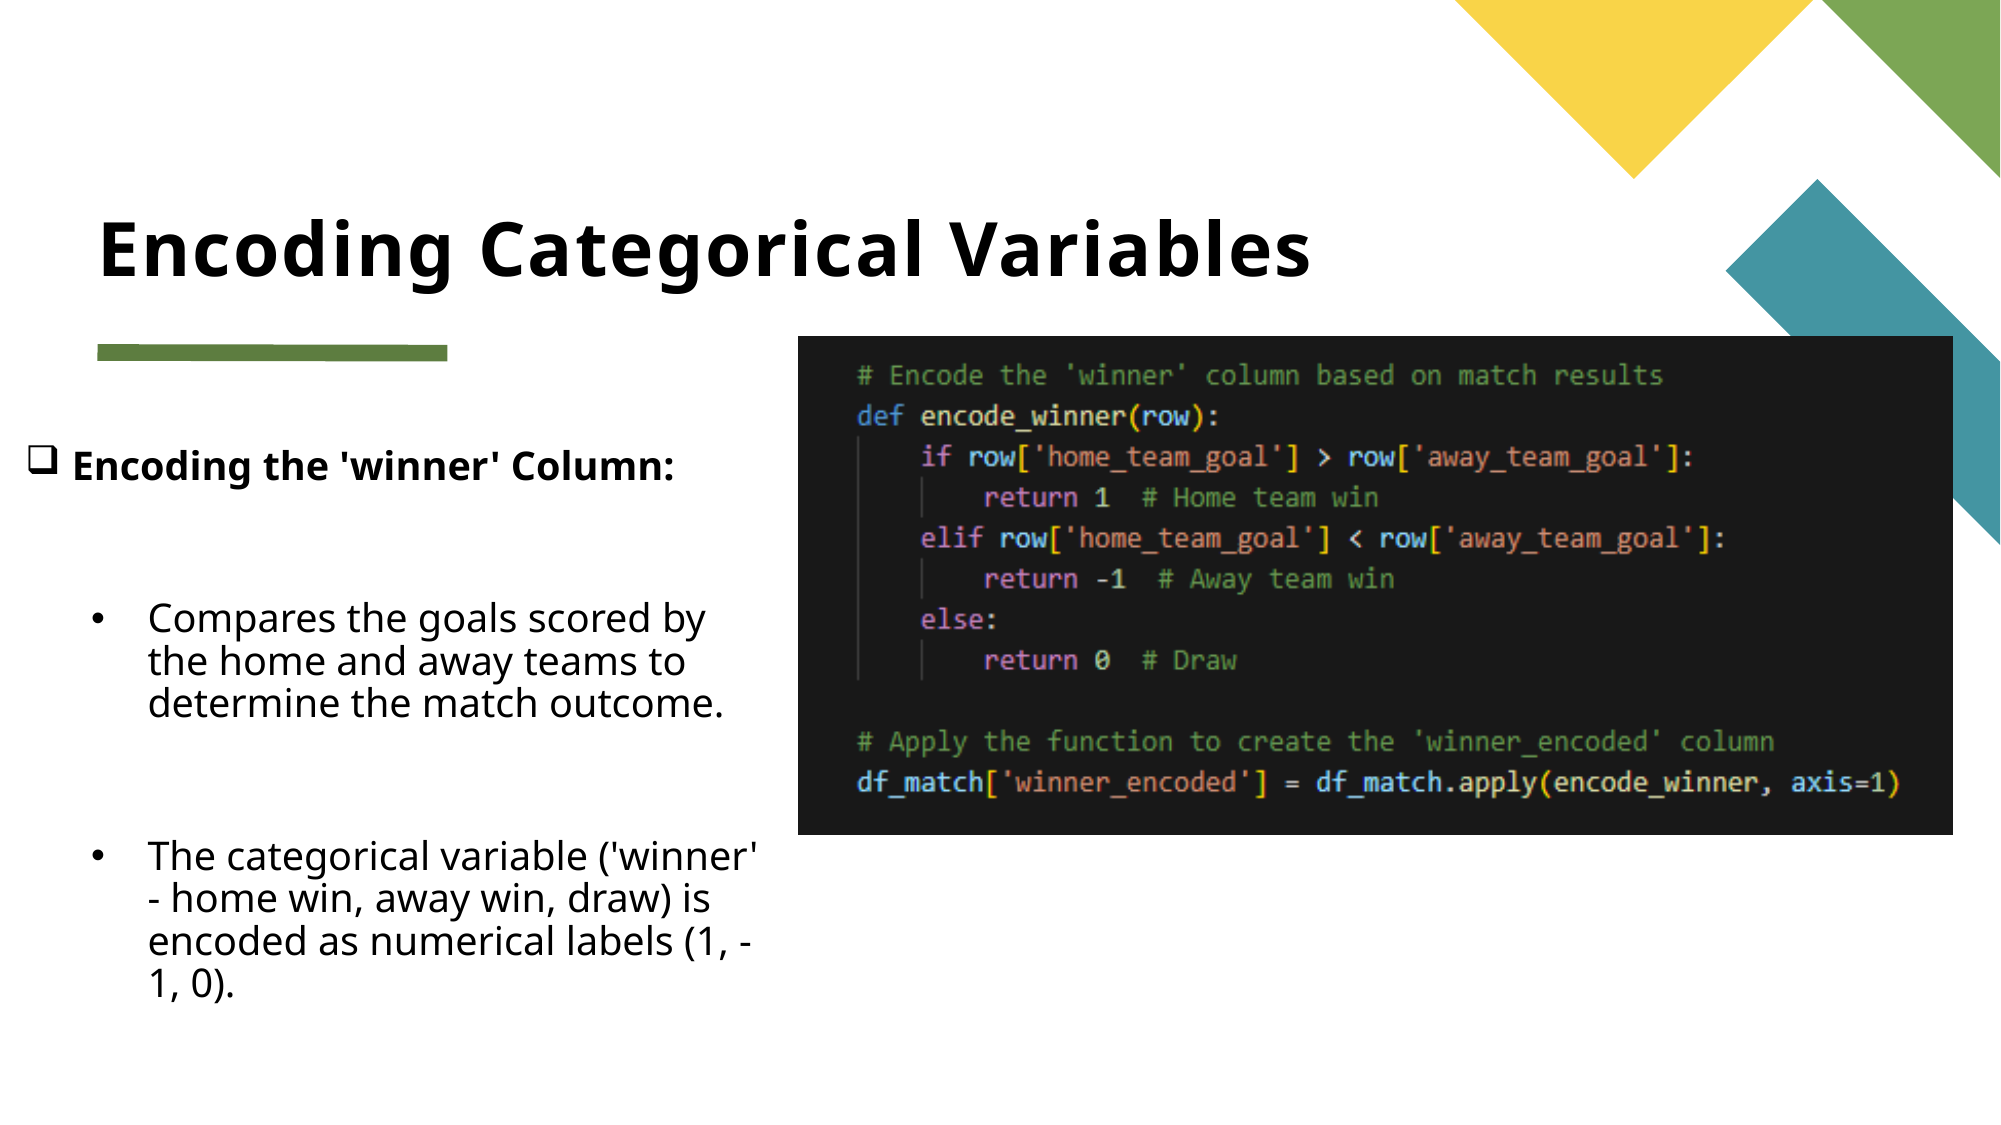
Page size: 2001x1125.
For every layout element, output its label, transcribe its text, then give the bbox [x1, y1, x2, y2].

list Encoding the 'winner' Column: Compares the goals scored by the home and away teams to determine the match outcome. The categorical variable ('winner' - home win, away win, draw) is encoded as numerical labels (1, -1, 0). [25, 439, 776, 1030]
title Encoding Categorical Variables [97, 45, 1702, 291]
picture [798, 336, 1953, 835]
